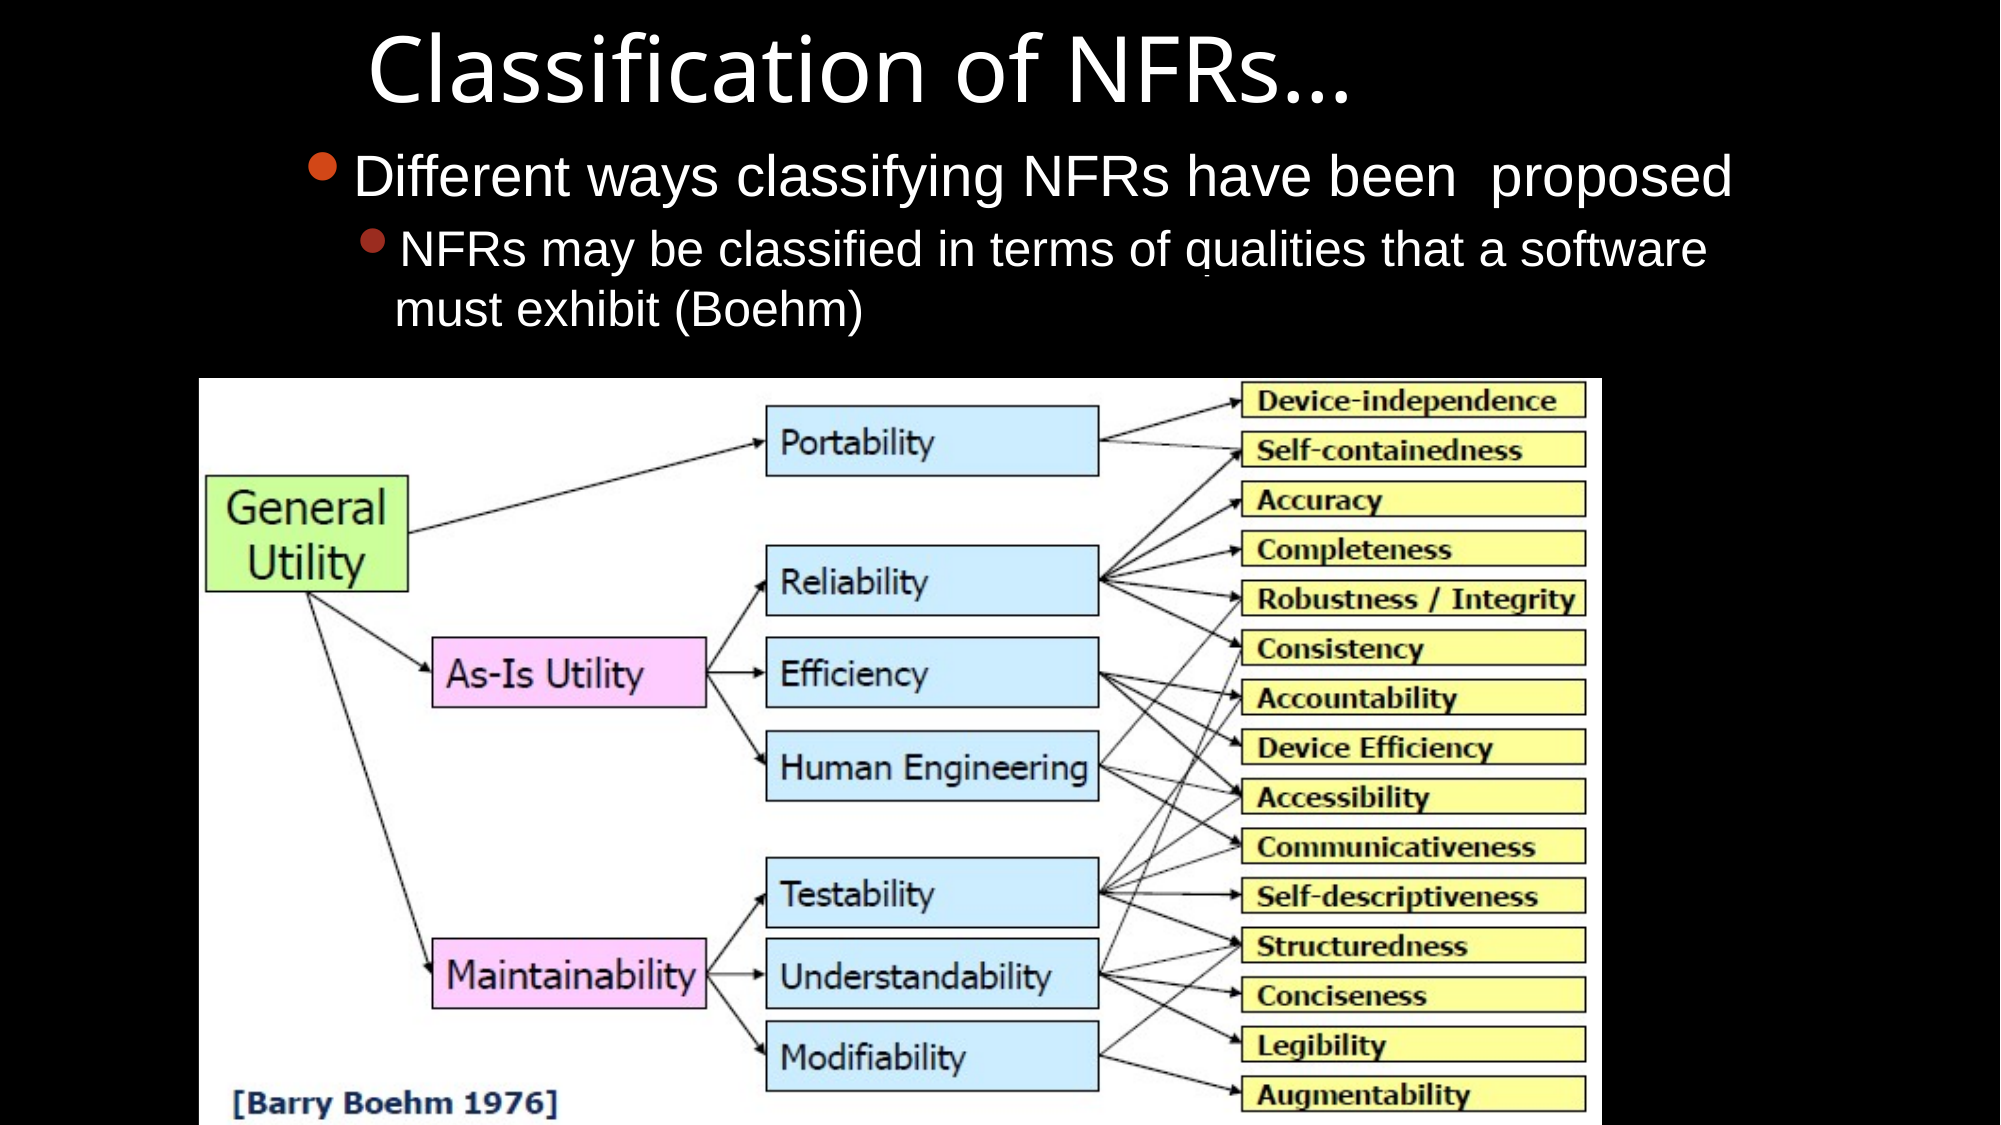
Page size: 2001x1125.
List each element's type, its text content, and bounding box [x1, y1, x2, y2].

text_box Different ways classifying NFRs have been proposed NFRs may be classified in terms of qualities that a software must exhibit (Boehm) [302, 135, 1787, 337]
title Classification of NFRs… [364, 0, 1773, 160]
text_box [198, 378, 1602, 1125]
